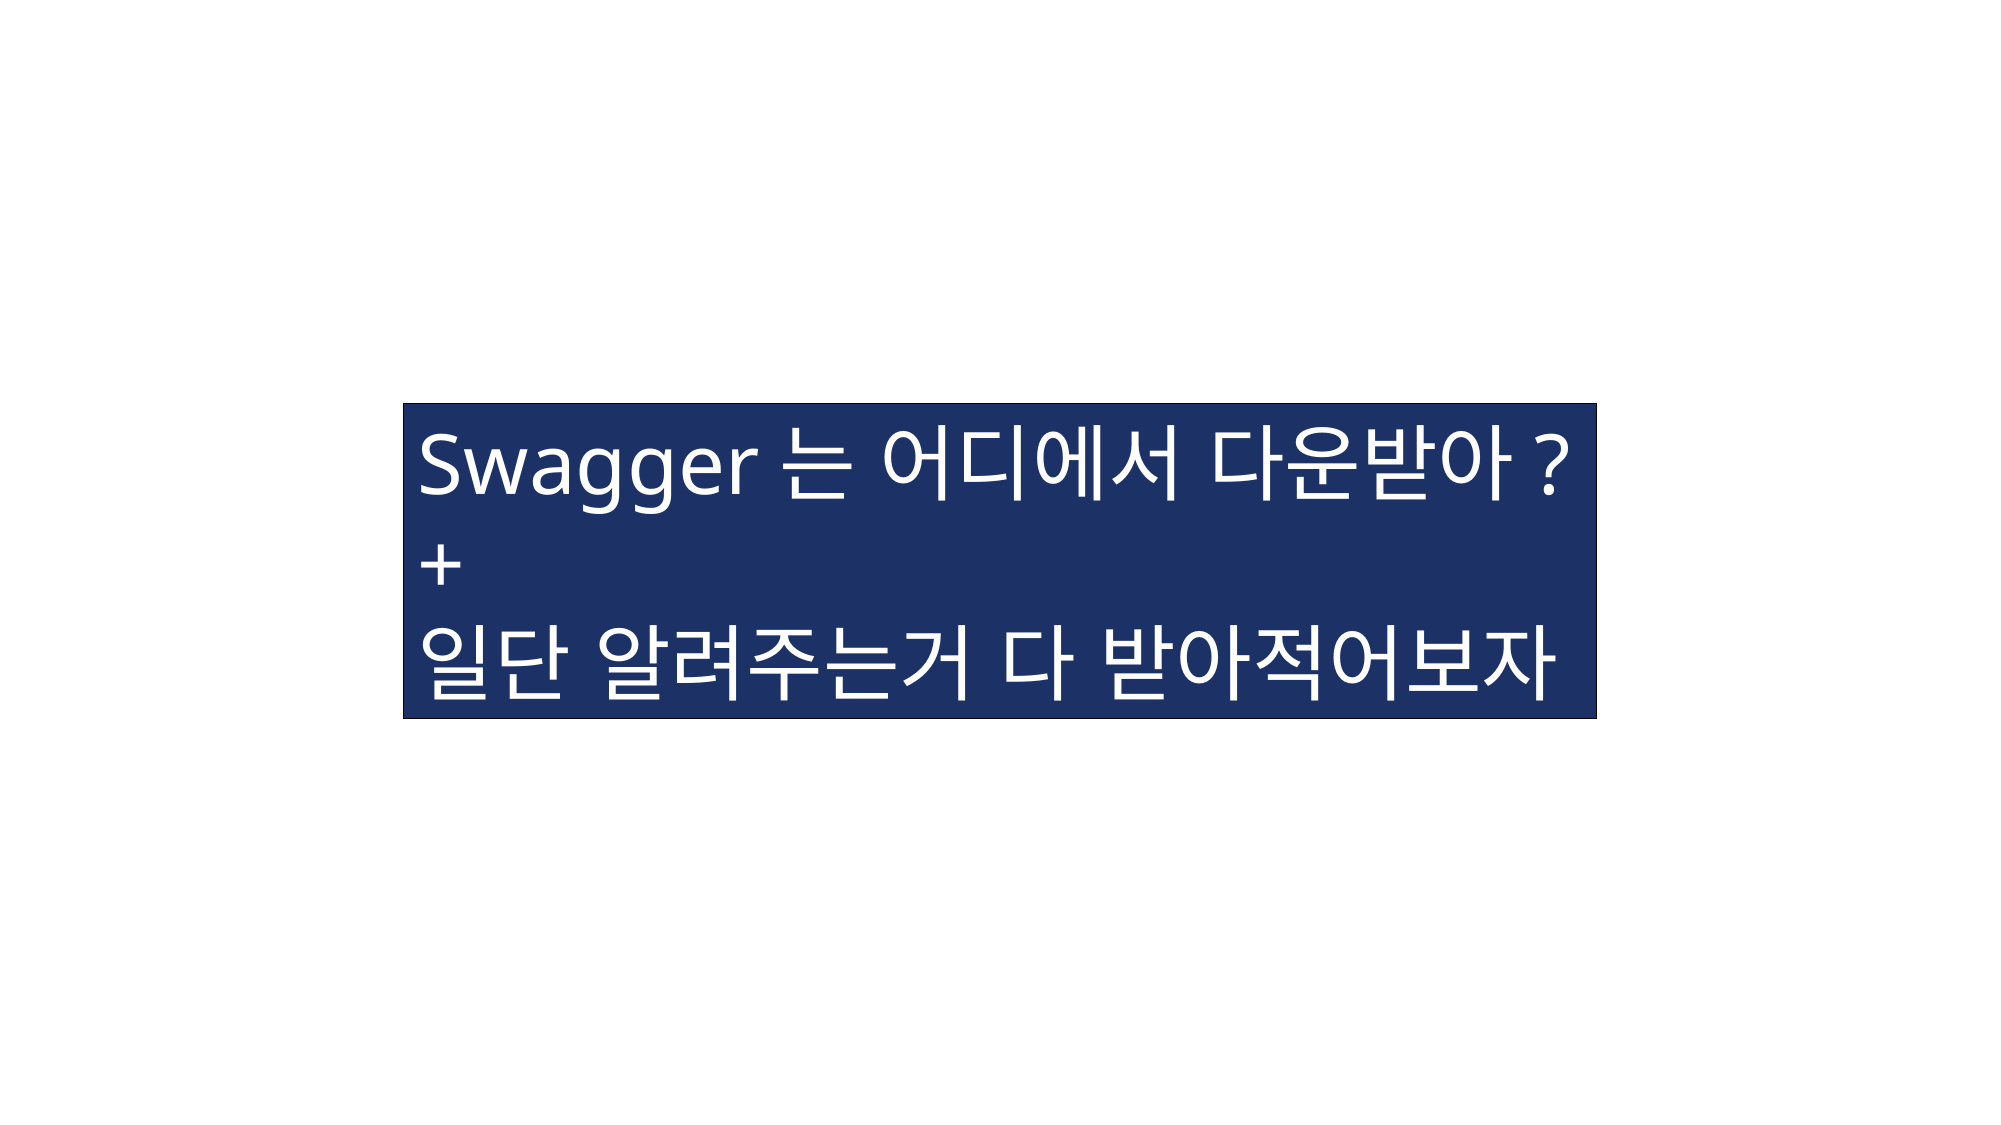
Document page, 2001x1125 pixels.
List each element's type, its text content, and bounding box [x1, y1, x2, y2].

text_box Swagger는 어디에서 다운받아? + 일단 알려주는거 다 받아적어보자 [403, 403, 1597, 719]
